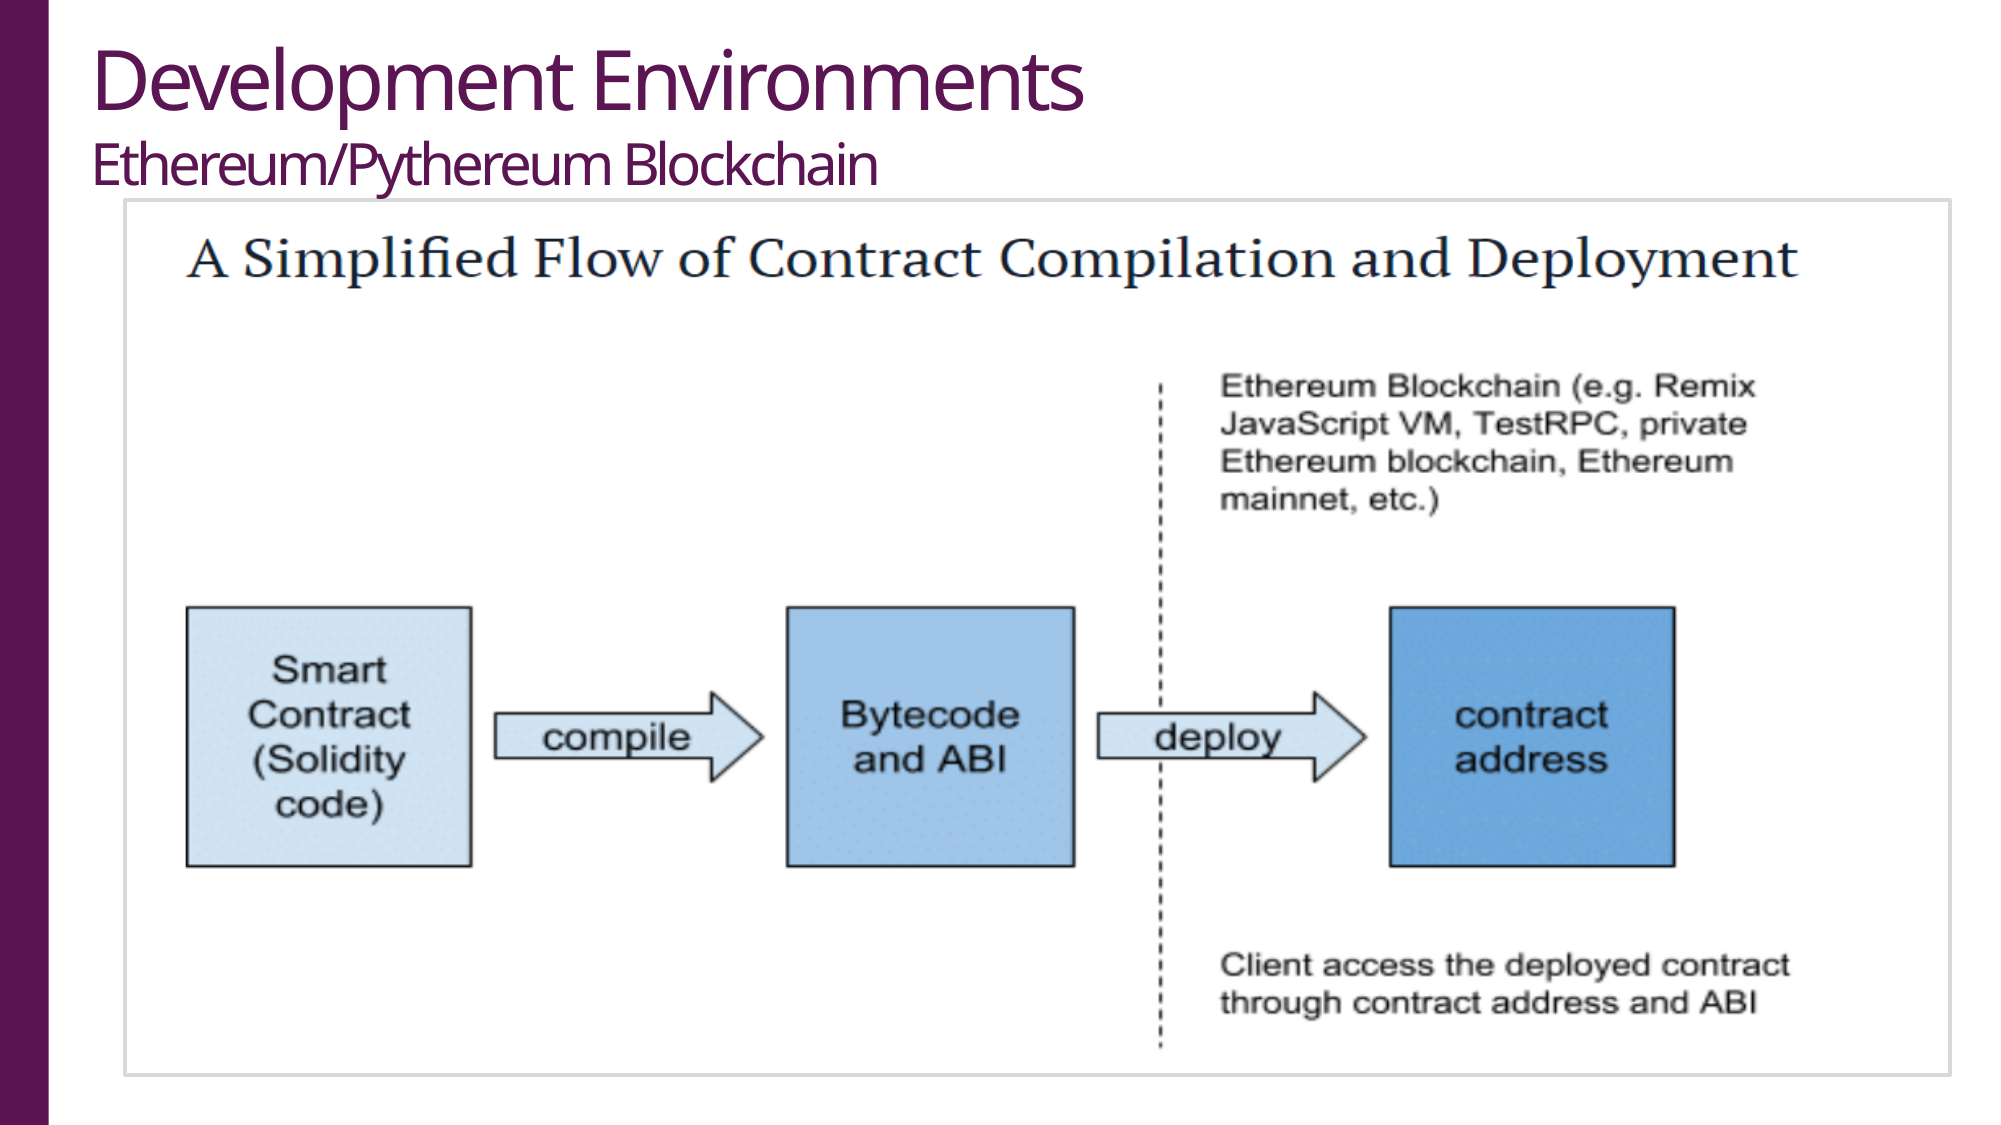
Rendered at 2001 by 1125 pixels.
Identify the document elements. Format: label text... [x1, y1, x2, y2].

text_box [123, 198, 1952, 1077]
title Development Environments Ethereum/Pythereum Blockchain [88, 25, 1625, 216]
text_box [0, 0, 49, 1125]
picture [147, 212, 1926, 1063]
